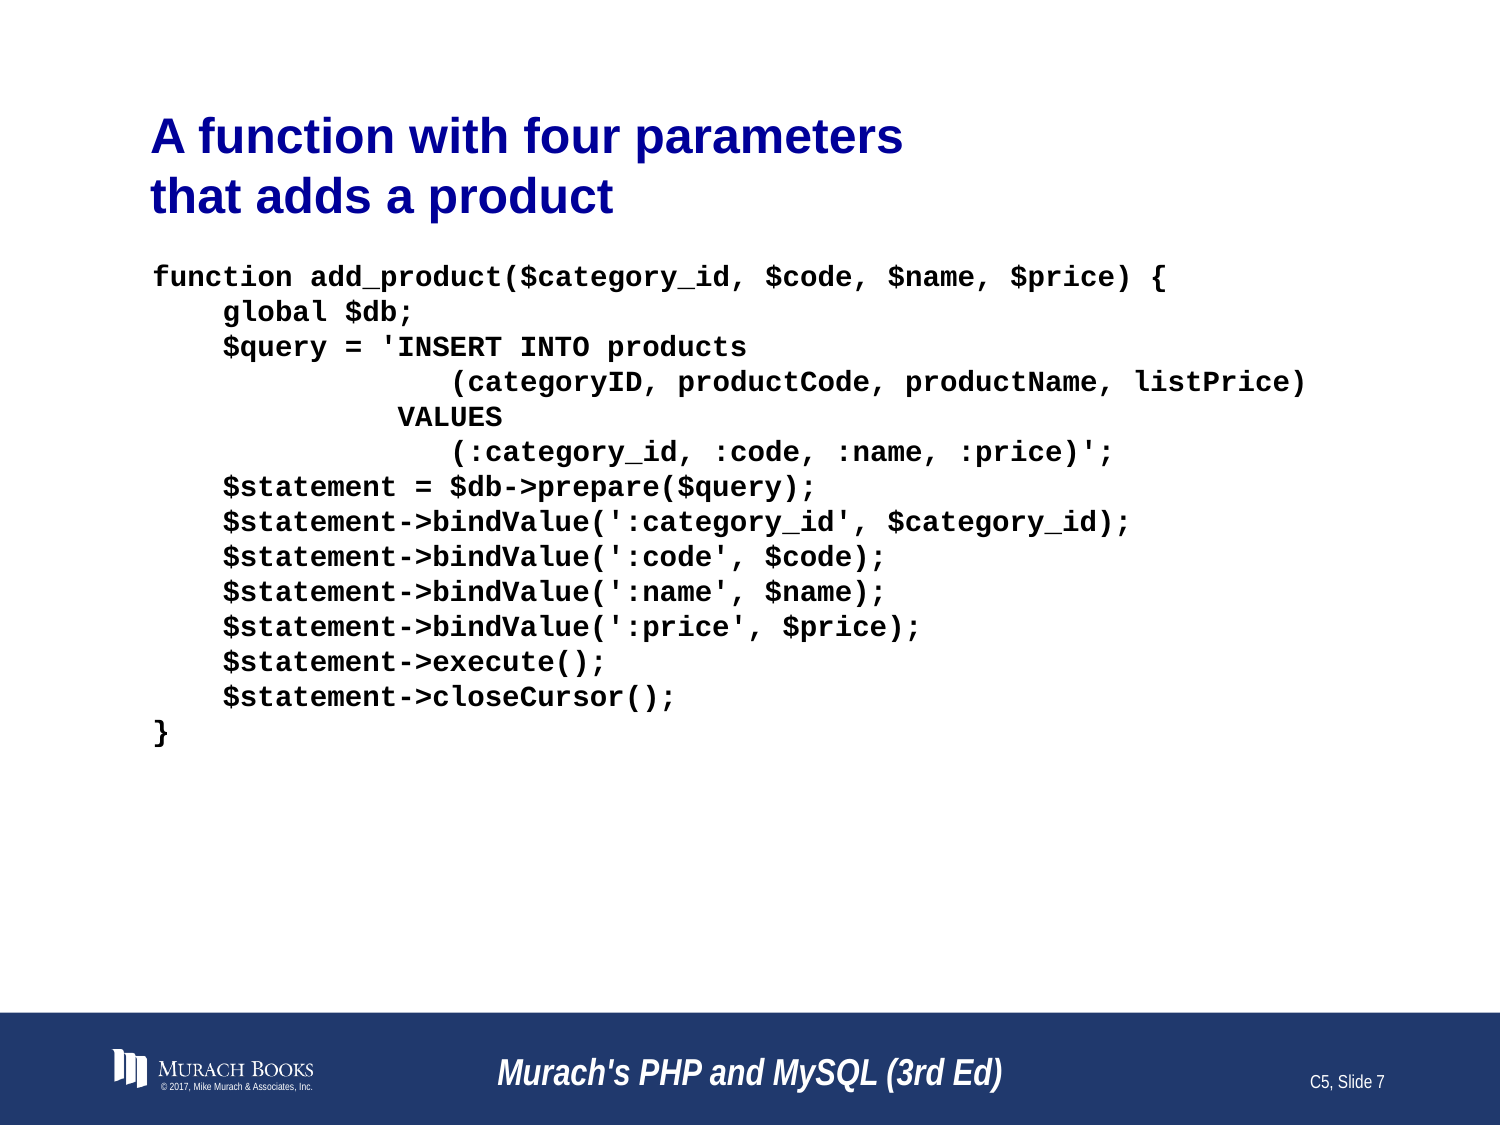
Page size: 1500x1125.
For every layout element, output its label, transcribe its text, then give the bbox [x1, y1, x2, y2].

slide_number C5, Slide 7 [1087, 1025, 1400, 1100]
list function add_product($category_id, $code, $name, $price) { global $db; $query = 'INSERT INTO products (categoryID, productCode, productName, listPrice) VALUES (:category_id, :code, :name, :price)'; $statement = $db->prepare($query); $statement->bindValue(':category_id', $category_id); $statement->bindValue(':code', $code); $statement->bindValue(':name', $name); $statement->bindValue(':price', $price); $statement->execute(); $statement->closeCursor(); } [137, 249, 1350, 975]
footer © 2017, Mike Murach & Associates, Inc. [12, 1025, 463, 1100]
title A function with four parameters that adds a product [150, 102, 1350, 224]
slide_number Murach's PHP and MySQL (3rd Ed) [463, 1025, 1050, 1100]
